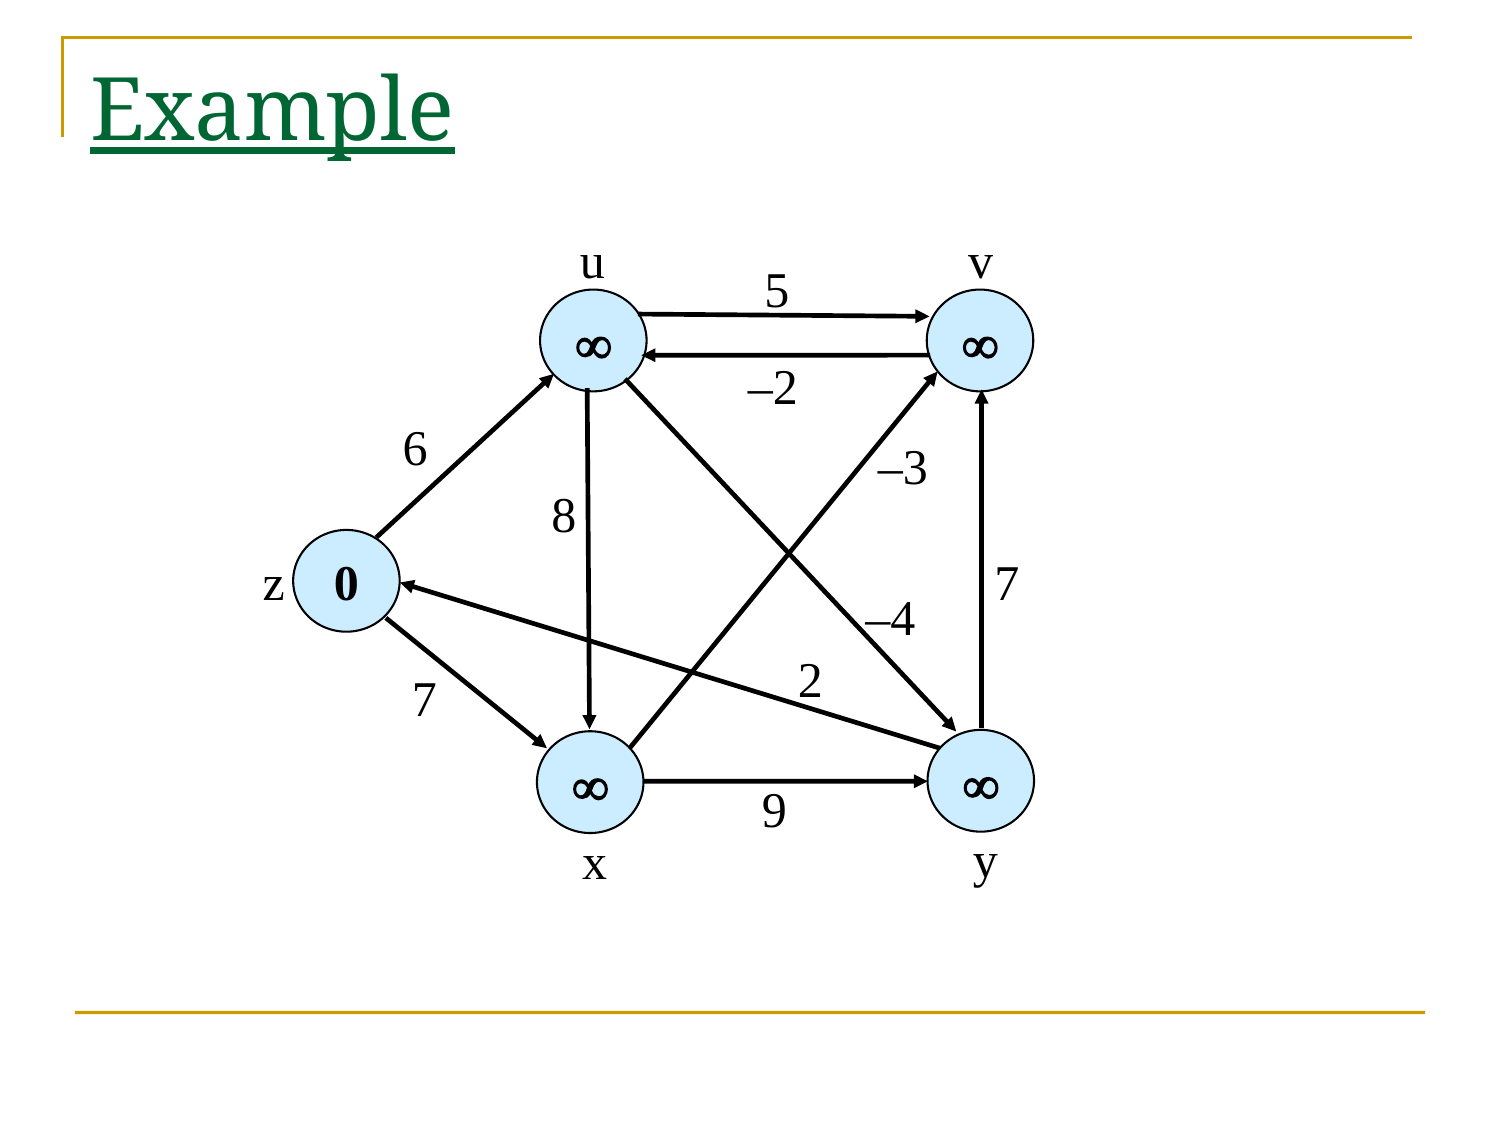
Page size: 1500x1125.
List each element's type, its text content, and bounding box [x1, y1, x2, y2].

title Example [74, 45, 1426, 233]
text_box [802, 775, 928, 788]
text_box –3 [863, 427, 943, 502]
text_box  [926, 296, 1034, 392]
text_box [882, 653, 957, 732]
text_box 7 [397, 659, 452, 734]
text_box 6 [387, 408, 443, 483]
text_box [892, 371, 938, 427]
text_box [399, 580, 783, 701]
text_box x [567, 822, 623, 898]
text_box y [958, 820, 1013, 895]
text_box 7 [979, 543, 1035, 618]
text_box z [247, 543, 300, 618]
text_box [975, 389, 988, 543]
text_box –4 [850, 577, 931, 653]
text_box 5 [749, 249, 805, 325]
text_box [583, 641, 596, 730]
text_box 8 [536, 474, 592, 550]
text_box 9 [747, 770, 802, 846]
text_box  [540, 296, 647, 392]
text_box  [536, 731, 644, 828]
text_box [805, 310, 930, 323]
text_box u [565, 221, 620, 296]
text_box [452, 671, 547, 749]
text_box –2 [733, 346, 813, 422]
text_box [443, 373, 554, 477]
text_box 0 [300, 529, 400, 632]
text_box v [953, 221, 1009, 296]
text_box  [927, 729, 1035, 827]
text_box 2 [783, 640, 838, 716]
text_box [641, 349, 733, 362]
